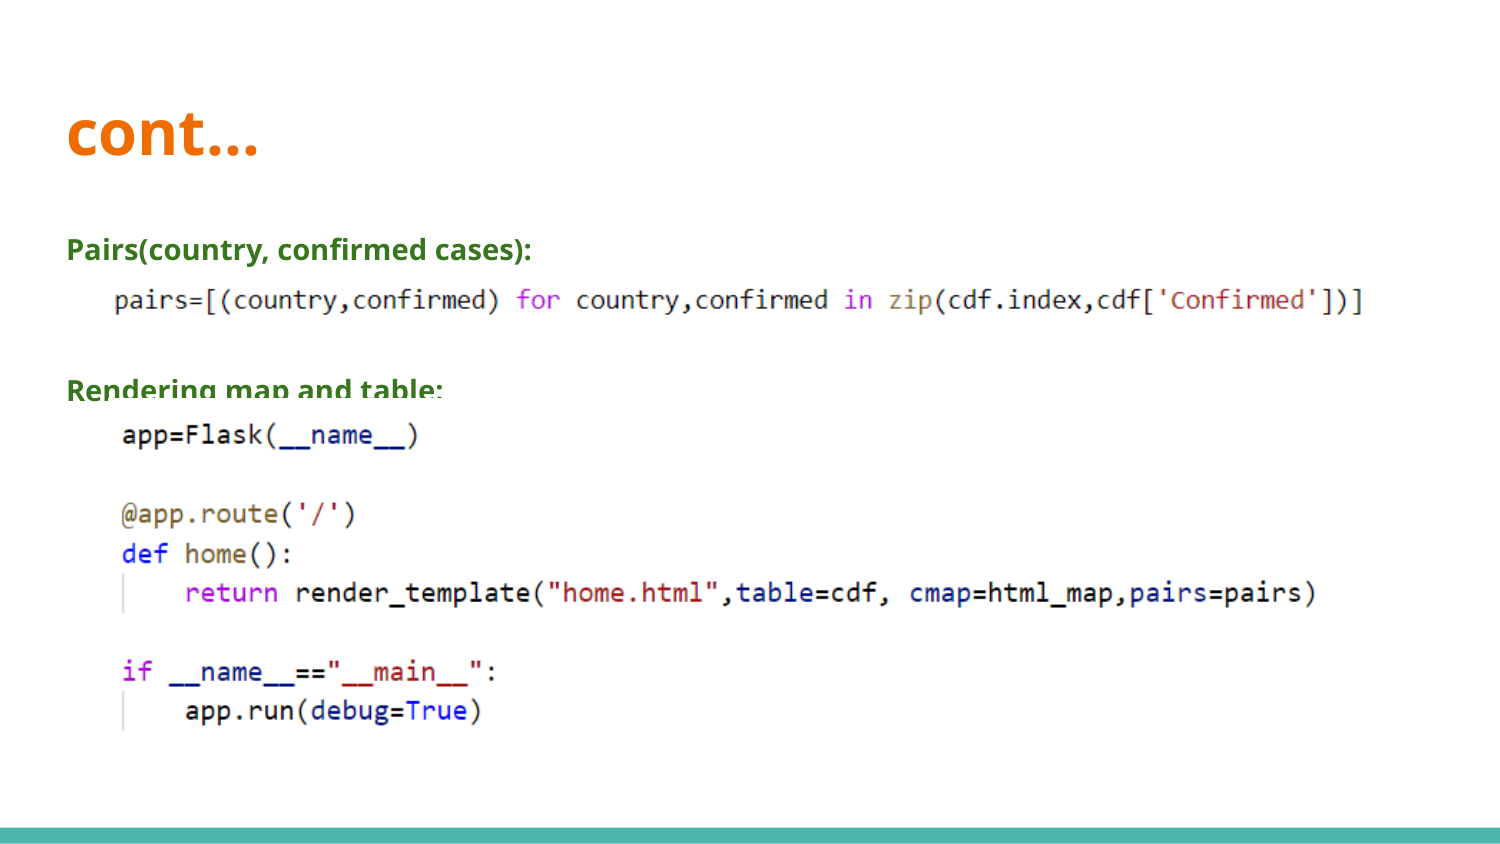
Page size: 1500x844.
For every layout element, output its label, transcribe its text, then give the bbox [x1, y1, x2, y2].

picture [108, 286, 1450, 328]
title cont... [51, 72, 1449, 189]
picture [108, 398, 1369, 750]
list Pairs(country, confirmed cases): Rendering map and table: [51, 207, 1449, 750]
